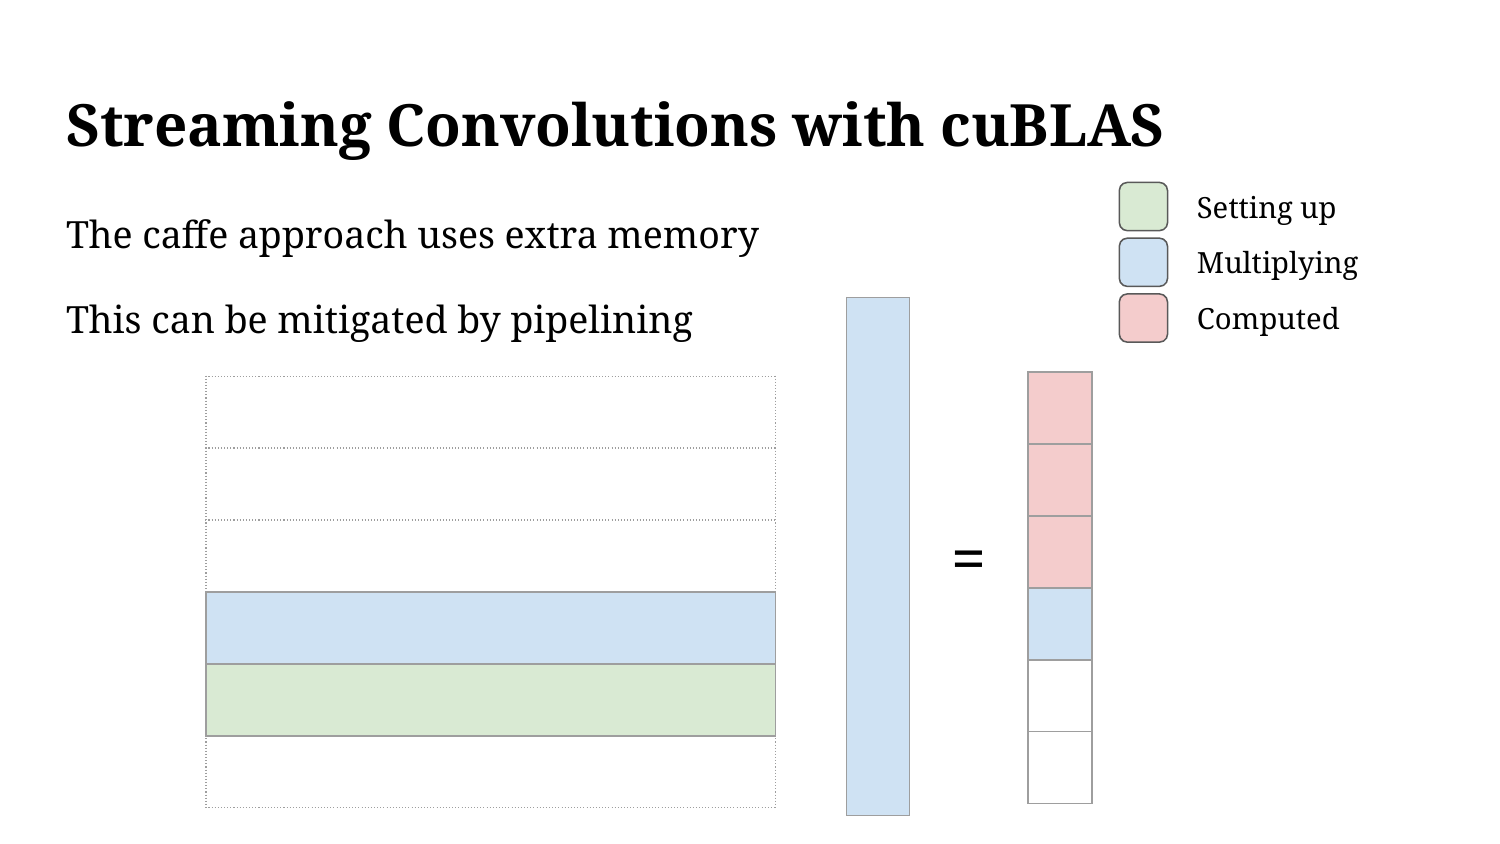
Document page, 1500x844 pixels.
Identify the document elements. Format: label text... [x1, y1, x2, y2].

table_cell [1029, 589, 1091, 659]
text_box Setting up [1181, 182, 1383, 231]
table_cell [1029, 732, 1091, 803]
table_cell [206, 448, 775, 520]
table_header [847, 298, 909, 815]
text_box [1119, 293, 1168, 343]
table_header [206, 376, 775, 448]
table_cell [206, 520, 775, 591]
text_box Multiplying [1181, 238, 1383, 287]
table_header [1029, 373, 1091, 443]
table_cell [207, 593, 775, 663]
text_box = [932, 521, 1005, 592]
table_cell [1029, 517, 1091, 587]
text_box Computed [1181, 293, 1383, 343]
table_cell [207, 665, 775, 735]
table_cell [206, 737, 775, 808]
list The caffe approach uses extra memory This can be mitigated by pipelining [51, 189, 1449, 364]
text_box [1119, 182, 1168, 231]
title Streaming Convolutions with cuBLAS [51, 72, 1449, 167]
table_cell [1029, 661, 1091, 731]
table_cell [1029, 445, 1091, 515]
text_box [1119, 238, 1168, 287]
